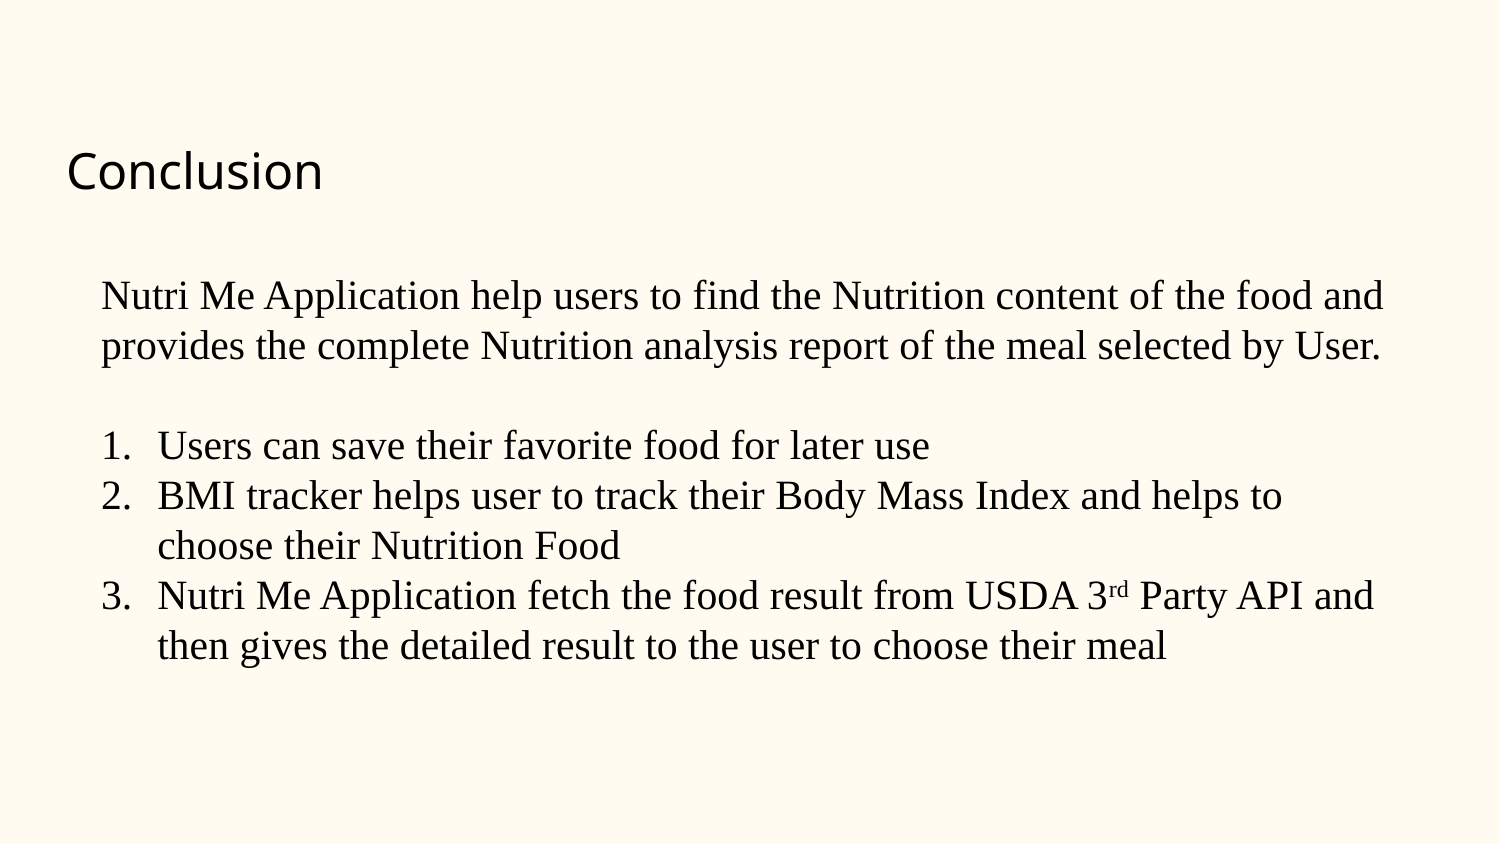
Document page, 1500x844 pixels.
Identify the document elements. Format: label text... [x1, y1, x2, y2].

title Conclusion [51, 91, 512, 216]
text_box Nutri Me Application help users to find the Nutrition content of the food and provides the complete Nutrition analysis report of the meal selected by User. Users can save their favorite food for later use BMI tracker helps user to track their Body Mass Index and helps to choose their Nutrition Food Nutri Me Application fetch the food result from USDA 3rd Party API and then gives the detailed result to the user to choose their meal [86, 260, 1414, 676]
